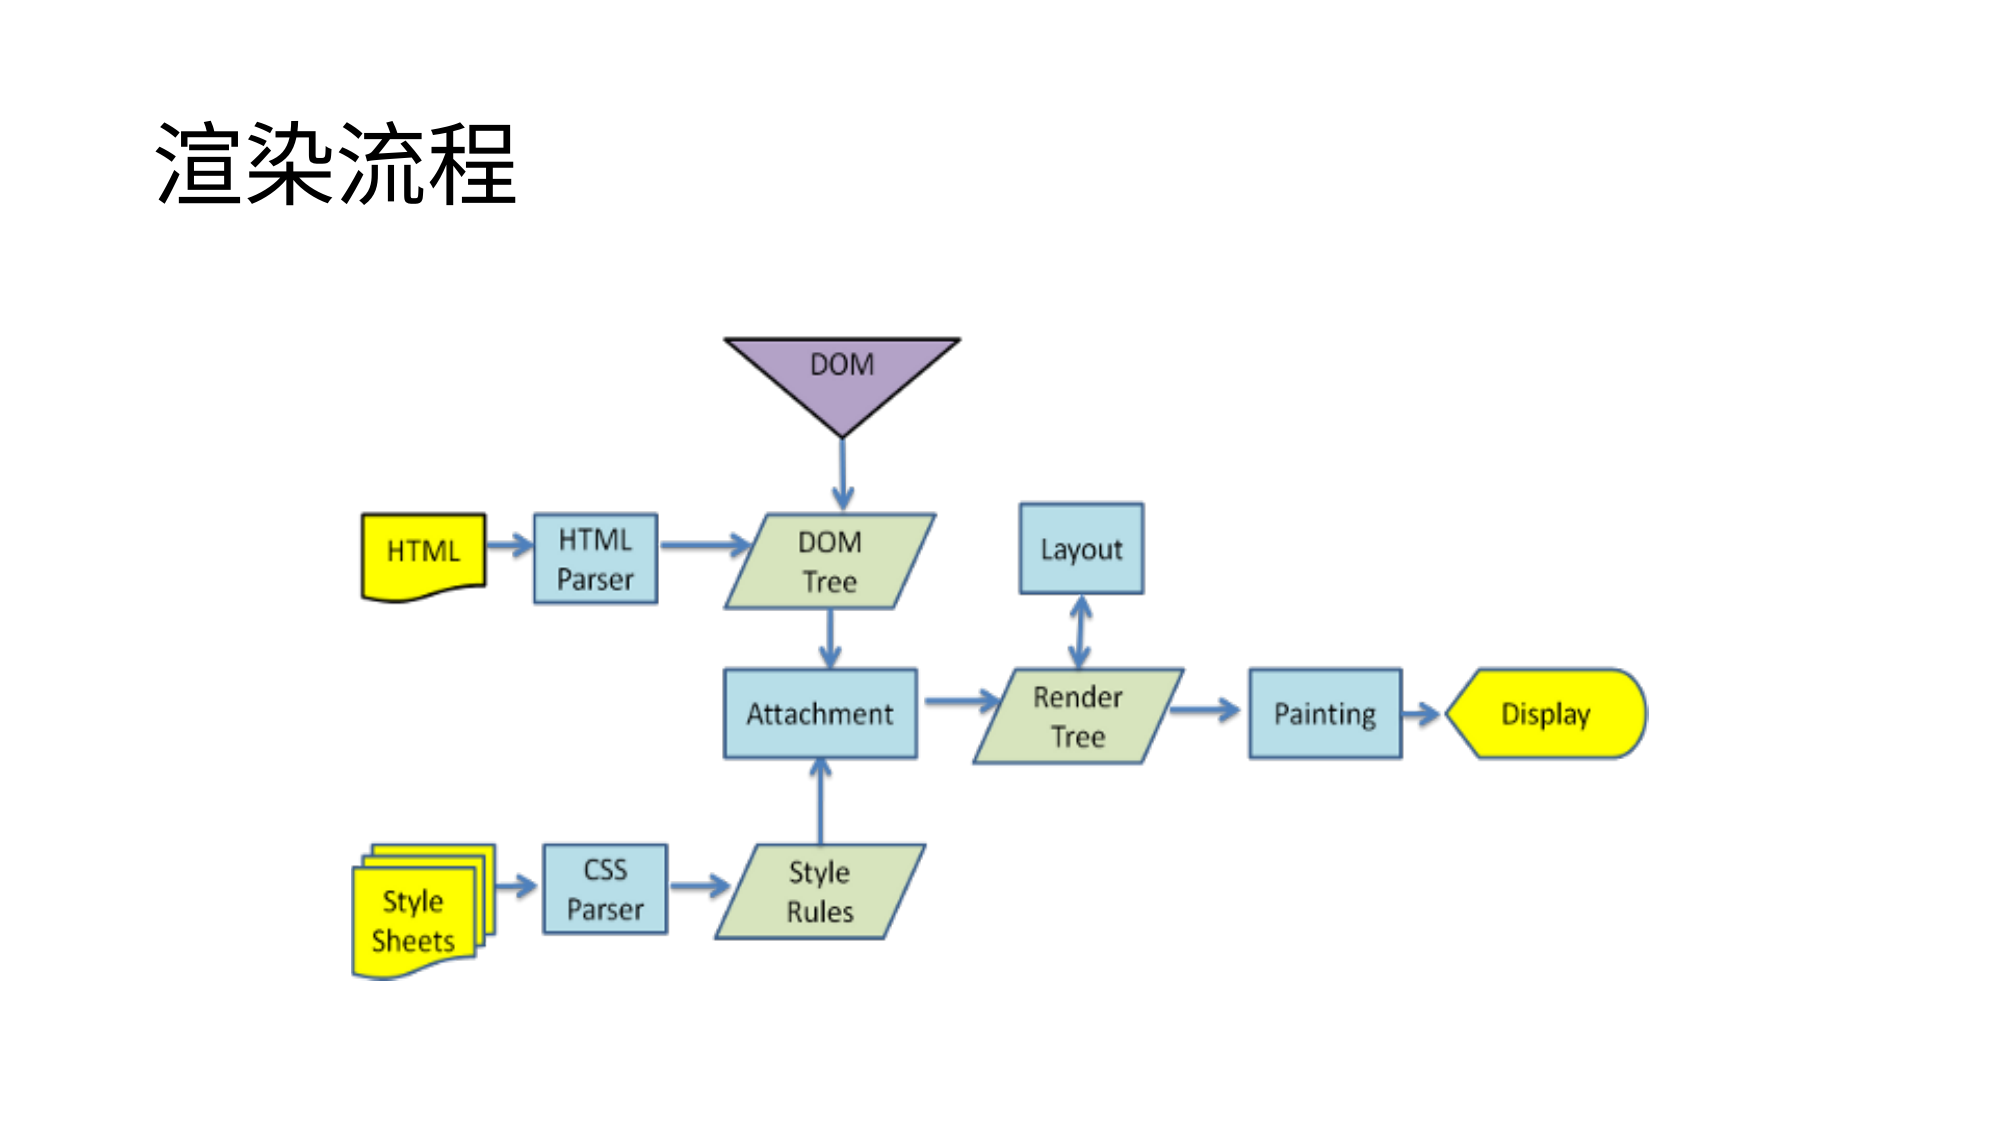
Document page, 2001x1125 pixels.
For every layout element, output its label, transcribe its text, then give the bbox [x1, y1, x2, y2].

title 渲染流程 [137, 59, 1863, 278]
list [351, 333, 1649, 981]
